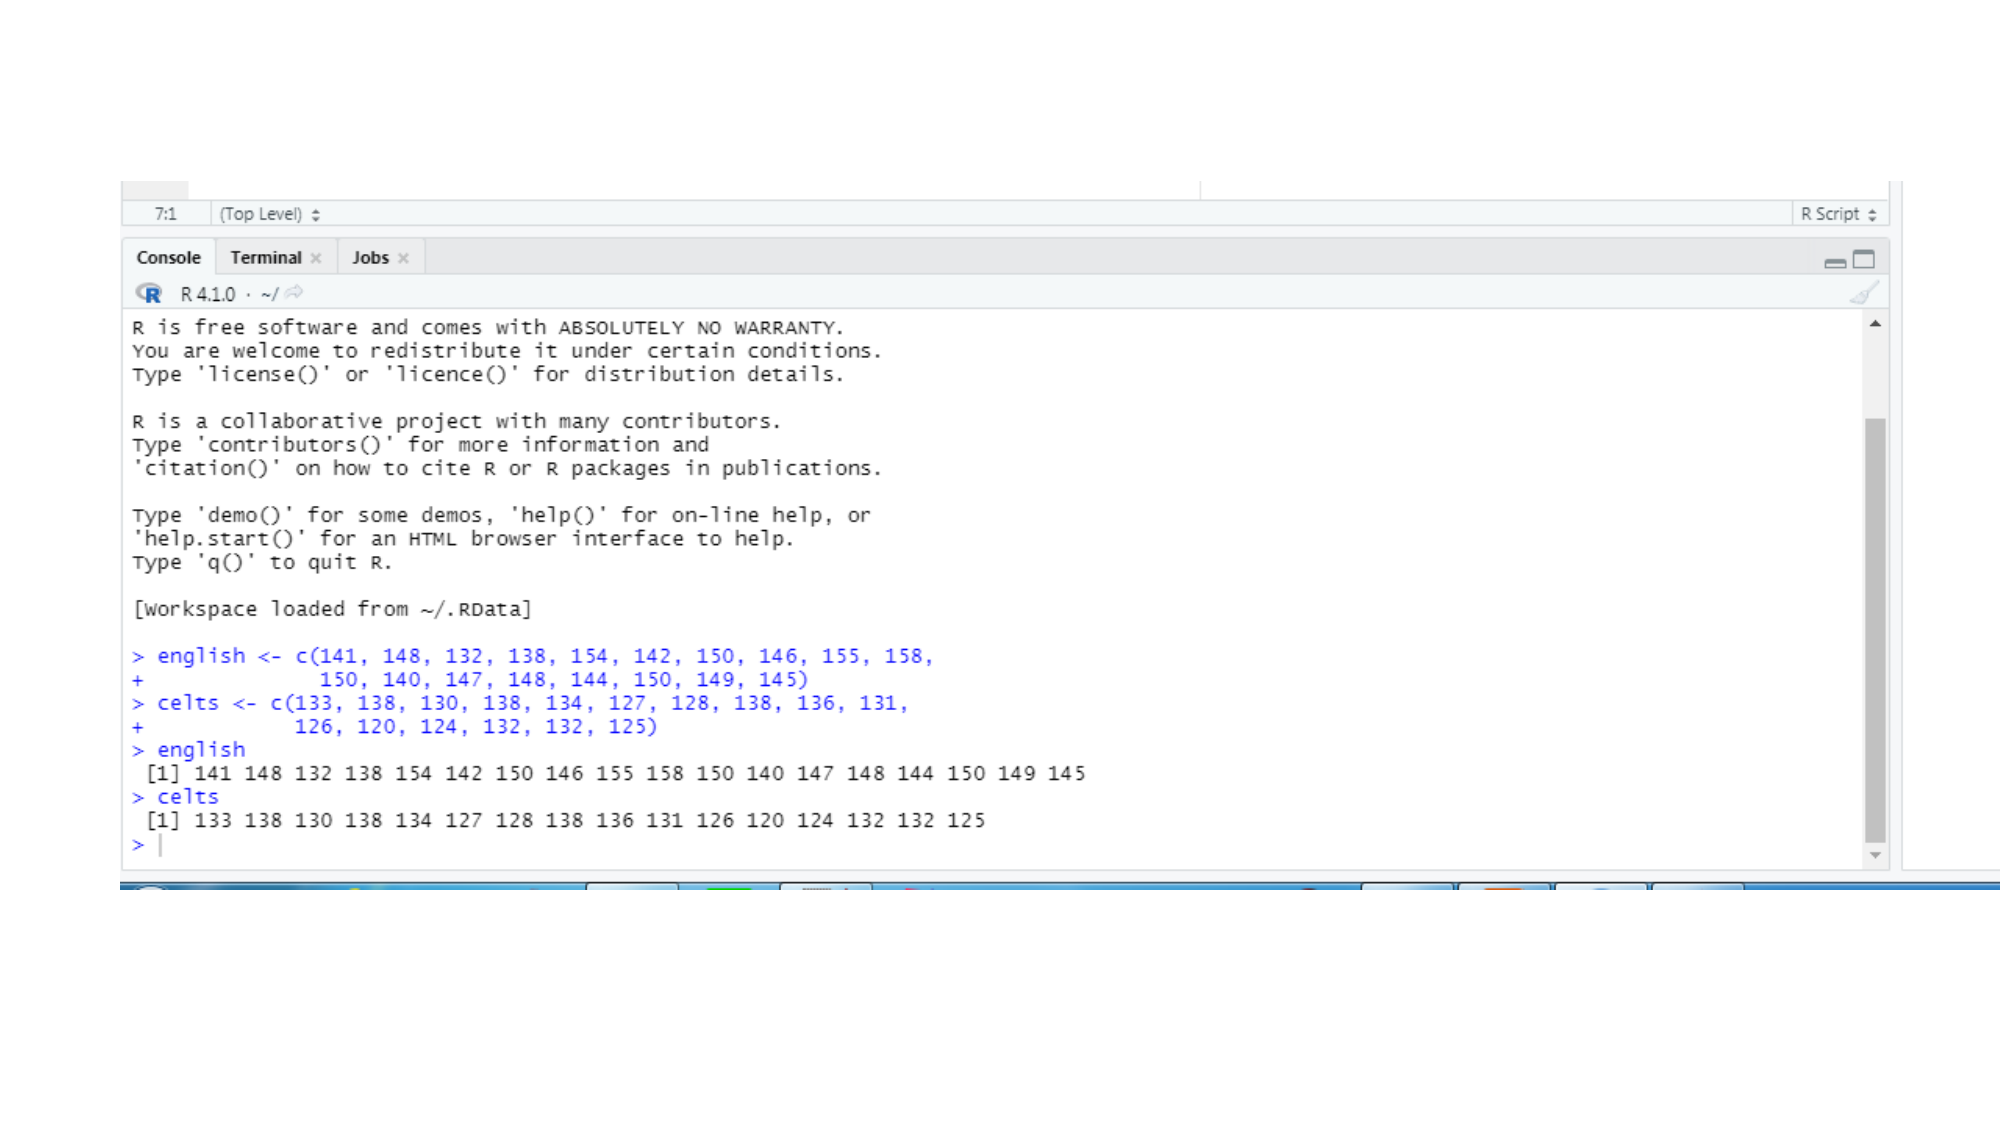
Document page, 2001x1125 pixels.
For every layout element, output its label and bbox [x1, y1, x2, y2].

picture [120, 181, 2000, 890]
